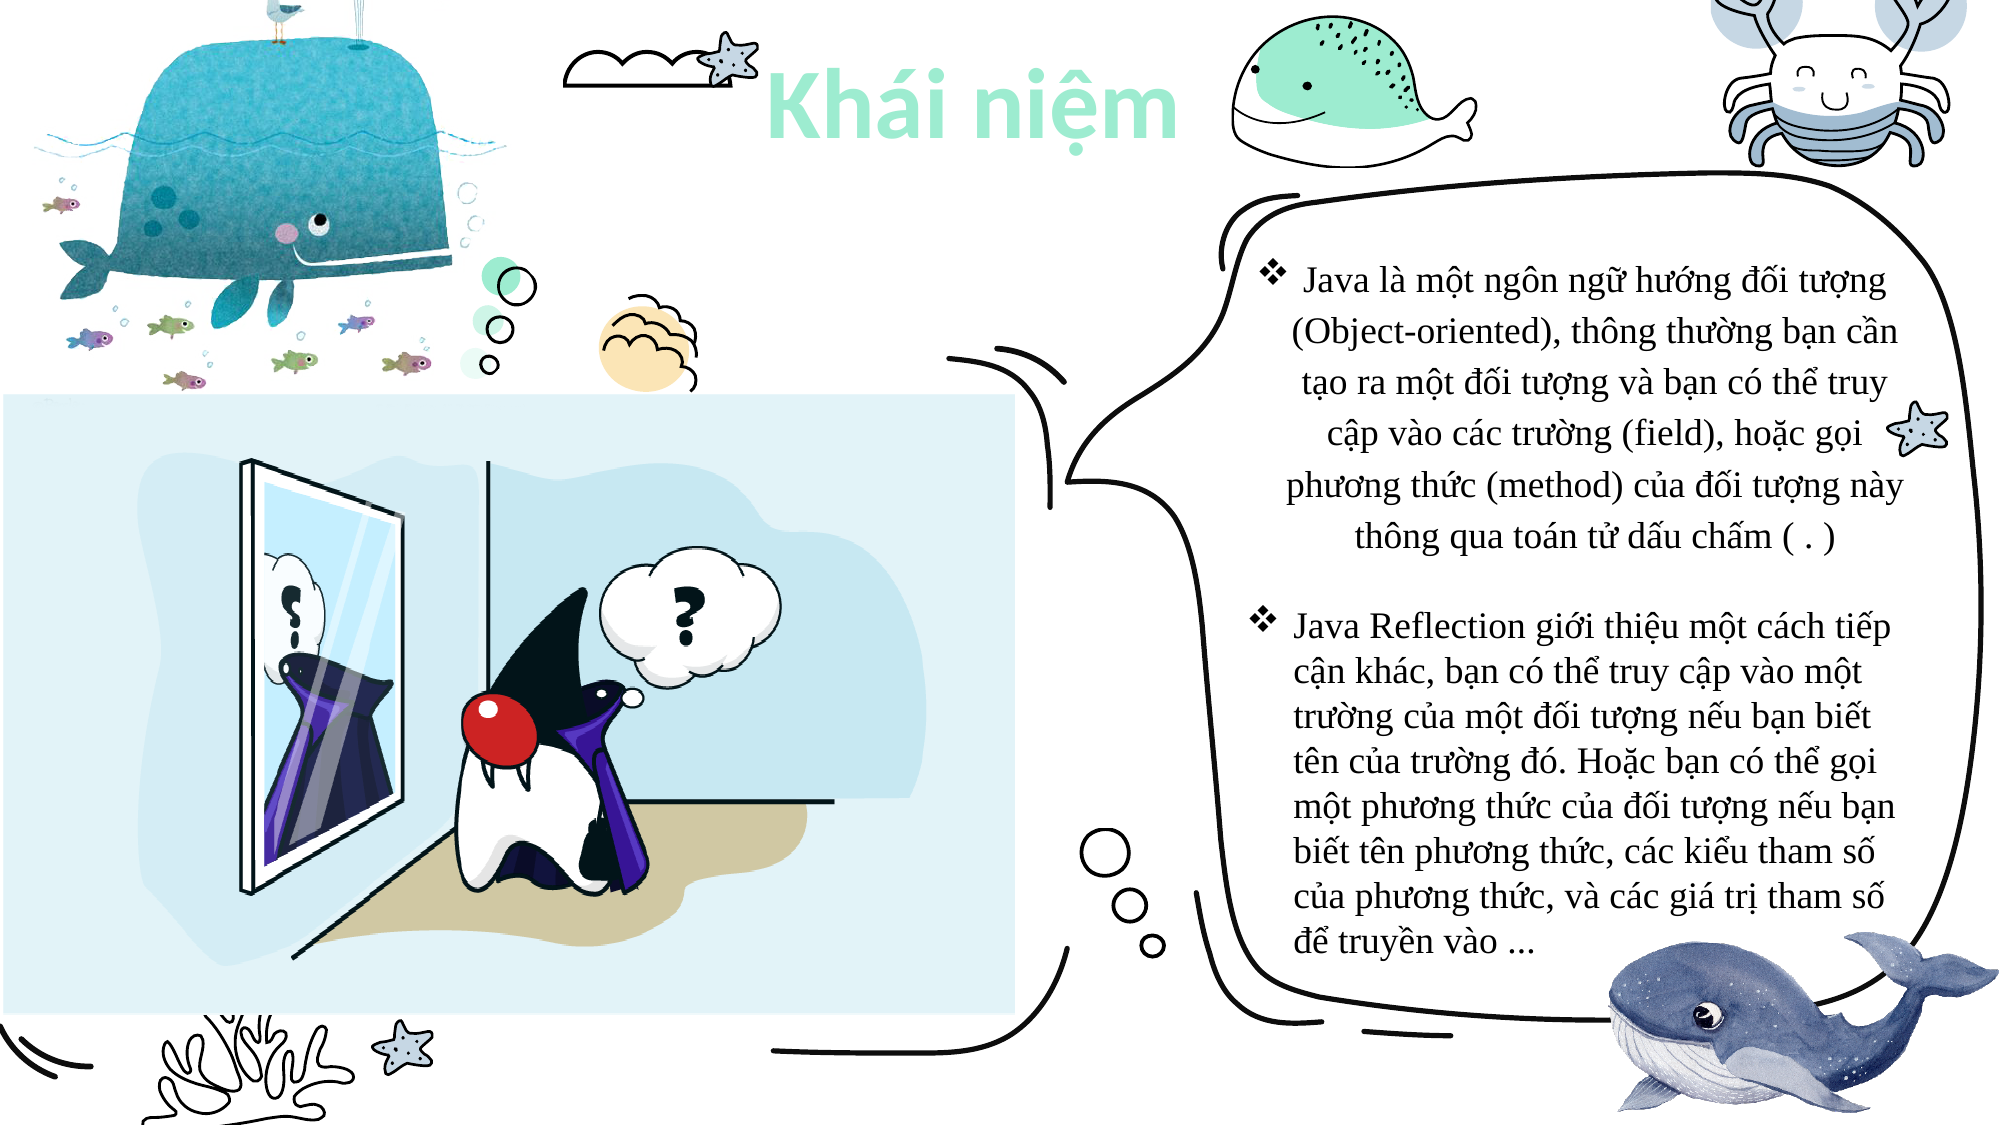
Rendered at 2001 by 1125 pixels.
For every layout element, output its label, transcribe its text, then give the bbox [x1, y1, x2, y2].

text_box Java Reflection giới thiệu một cách tiếp cận khác, bạn có thể truy cập vào một trường của một đối tượng nếu bạn biết tên của trường đó. Hoặc bạn có thể gọi một phương thức của đối tượng nếu bạn biết tên phương thức, các kiểu tham số của phương thức, và các giá trị tham số để truyền vào ... [1231, 593, 1912, 969]
text_box [1272, 969, 1608, 1021]
picture [0, 0, 1015, 1125]
picture [371, 1019, 434, 1077]
picture [1608, 874, 2000, 1125]
text_box [948, 358, 1051, 508]
text_box [1223, 195, 1298, 240]
picture [1079, 827, 1167, 960]
picture [1231, 14, 1478, 168]
text_box [0, 1026, 56, 1077]
picture [1886, 400, 1949, 458]
text_box [773, 948, 1068, 1054]
text_box [997, 348, 1064, 382]
text_box Java là một ngôn ngữ hướng đối tượng (Object-oriented), thông thường bạn cần tạo ra một đối tượng và bạn có thể truy cập vào các trường (field), hoặc gọi phương thức (method) của đối tượng này thông qua toán tử dấu chấm ( . ) [1210, 240, 1934, 615]
text_box Khái niệm [546, 31, 1231, 167]
text_box [21, 1039, 91, 1067]
text_box [1912, 278, 1982, 874]
picture [1710, 0, 1967, 168]
text_box [1067, 337, 1231, 909]
picture [562, 31, 759, 89]
text_box [1254, 172, 1905, 240]
text_box [1196, 892, 1322, 1024]
